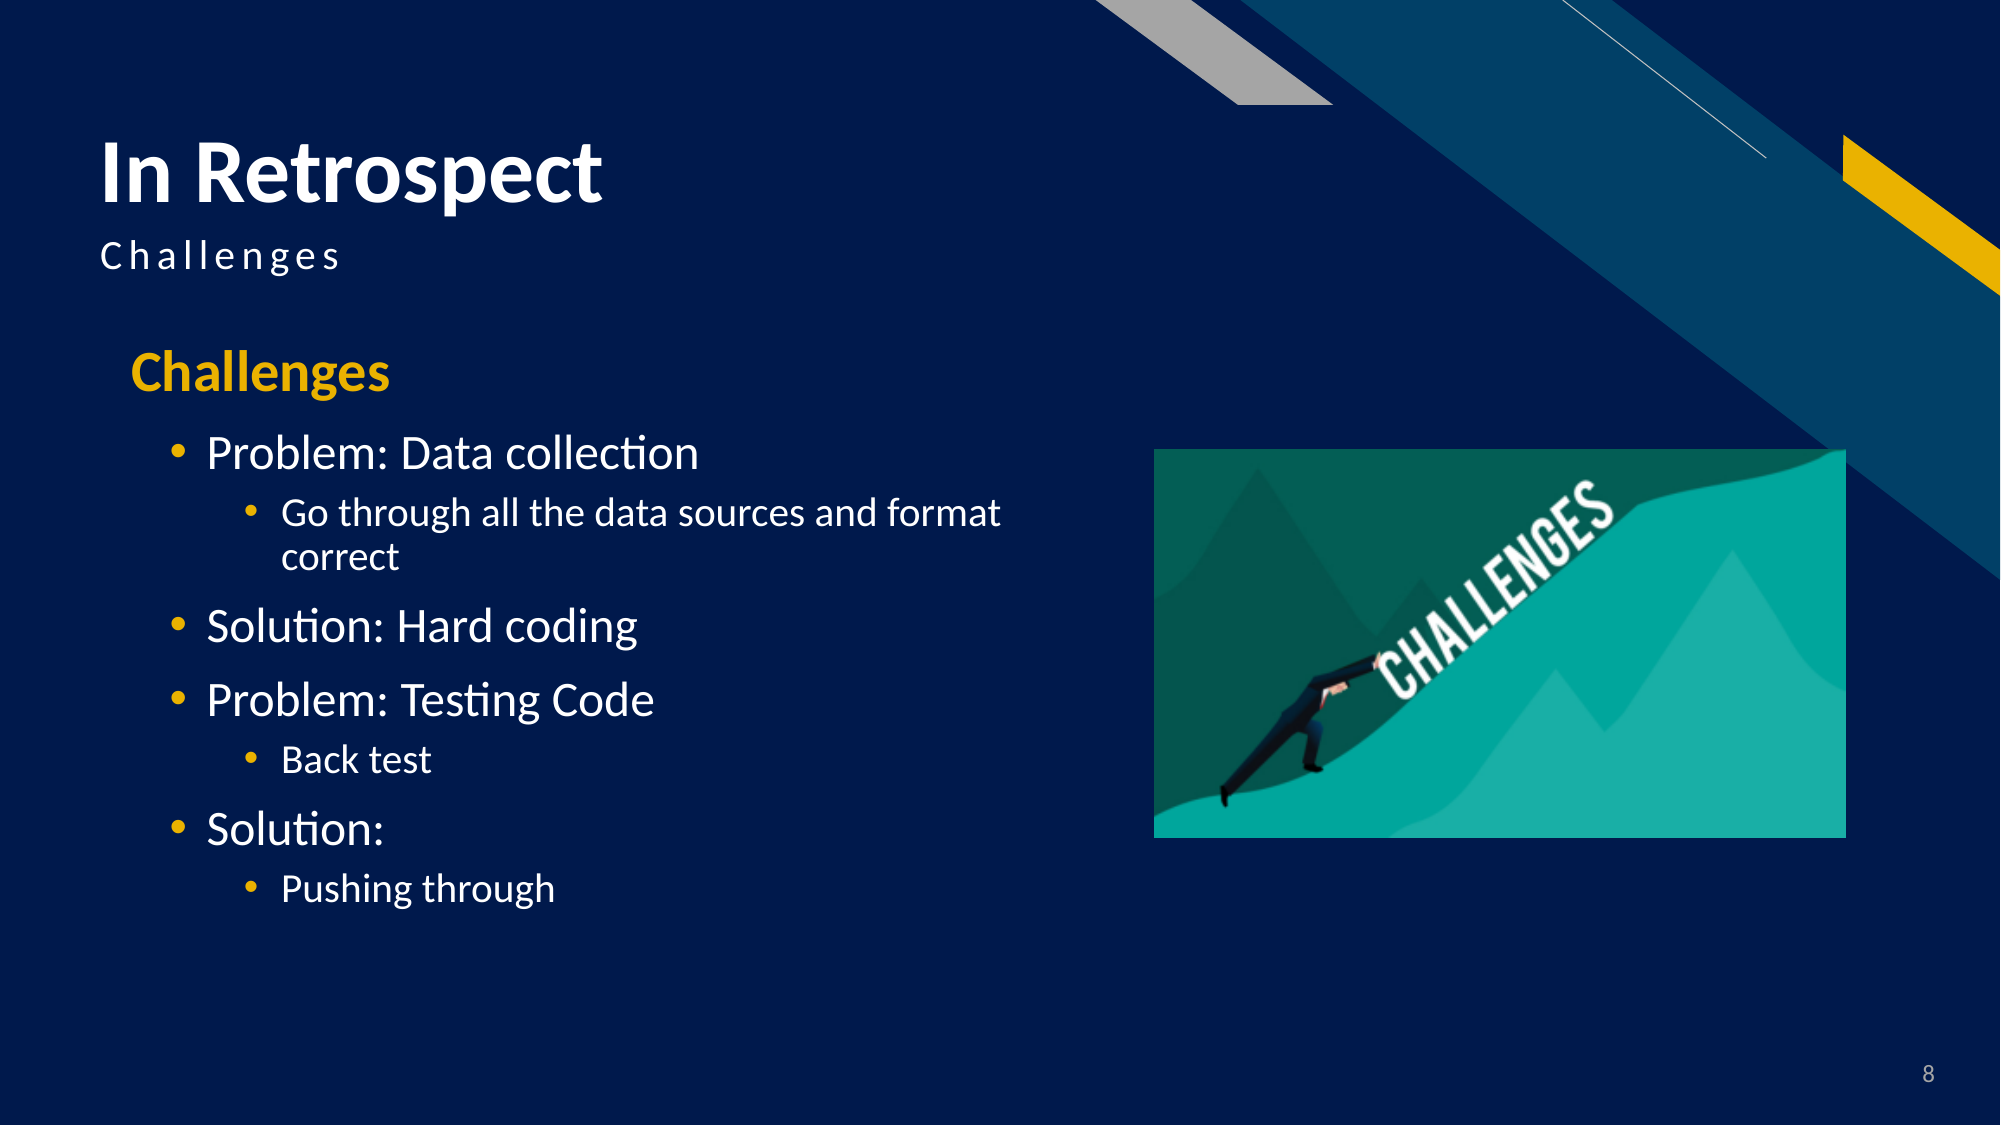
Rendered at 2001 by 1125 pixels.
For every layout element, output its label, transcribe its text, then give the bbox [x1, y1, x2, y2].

title In Retrospect [85, 34, 1453, 223]
list Challenges [0, 282, 544, 411]
list Problem: Data collection Go through all the data sources and format correct Solution: Hard coding Problem: Testing Code Back test Solution: Pushing through [154, 419, 1031, 924]
slide_number 8 [1828, 1042, 1950, 1103]
picture [1154, 449, 1846, 838]
list Challenges [85, 225, 1295, 326]
